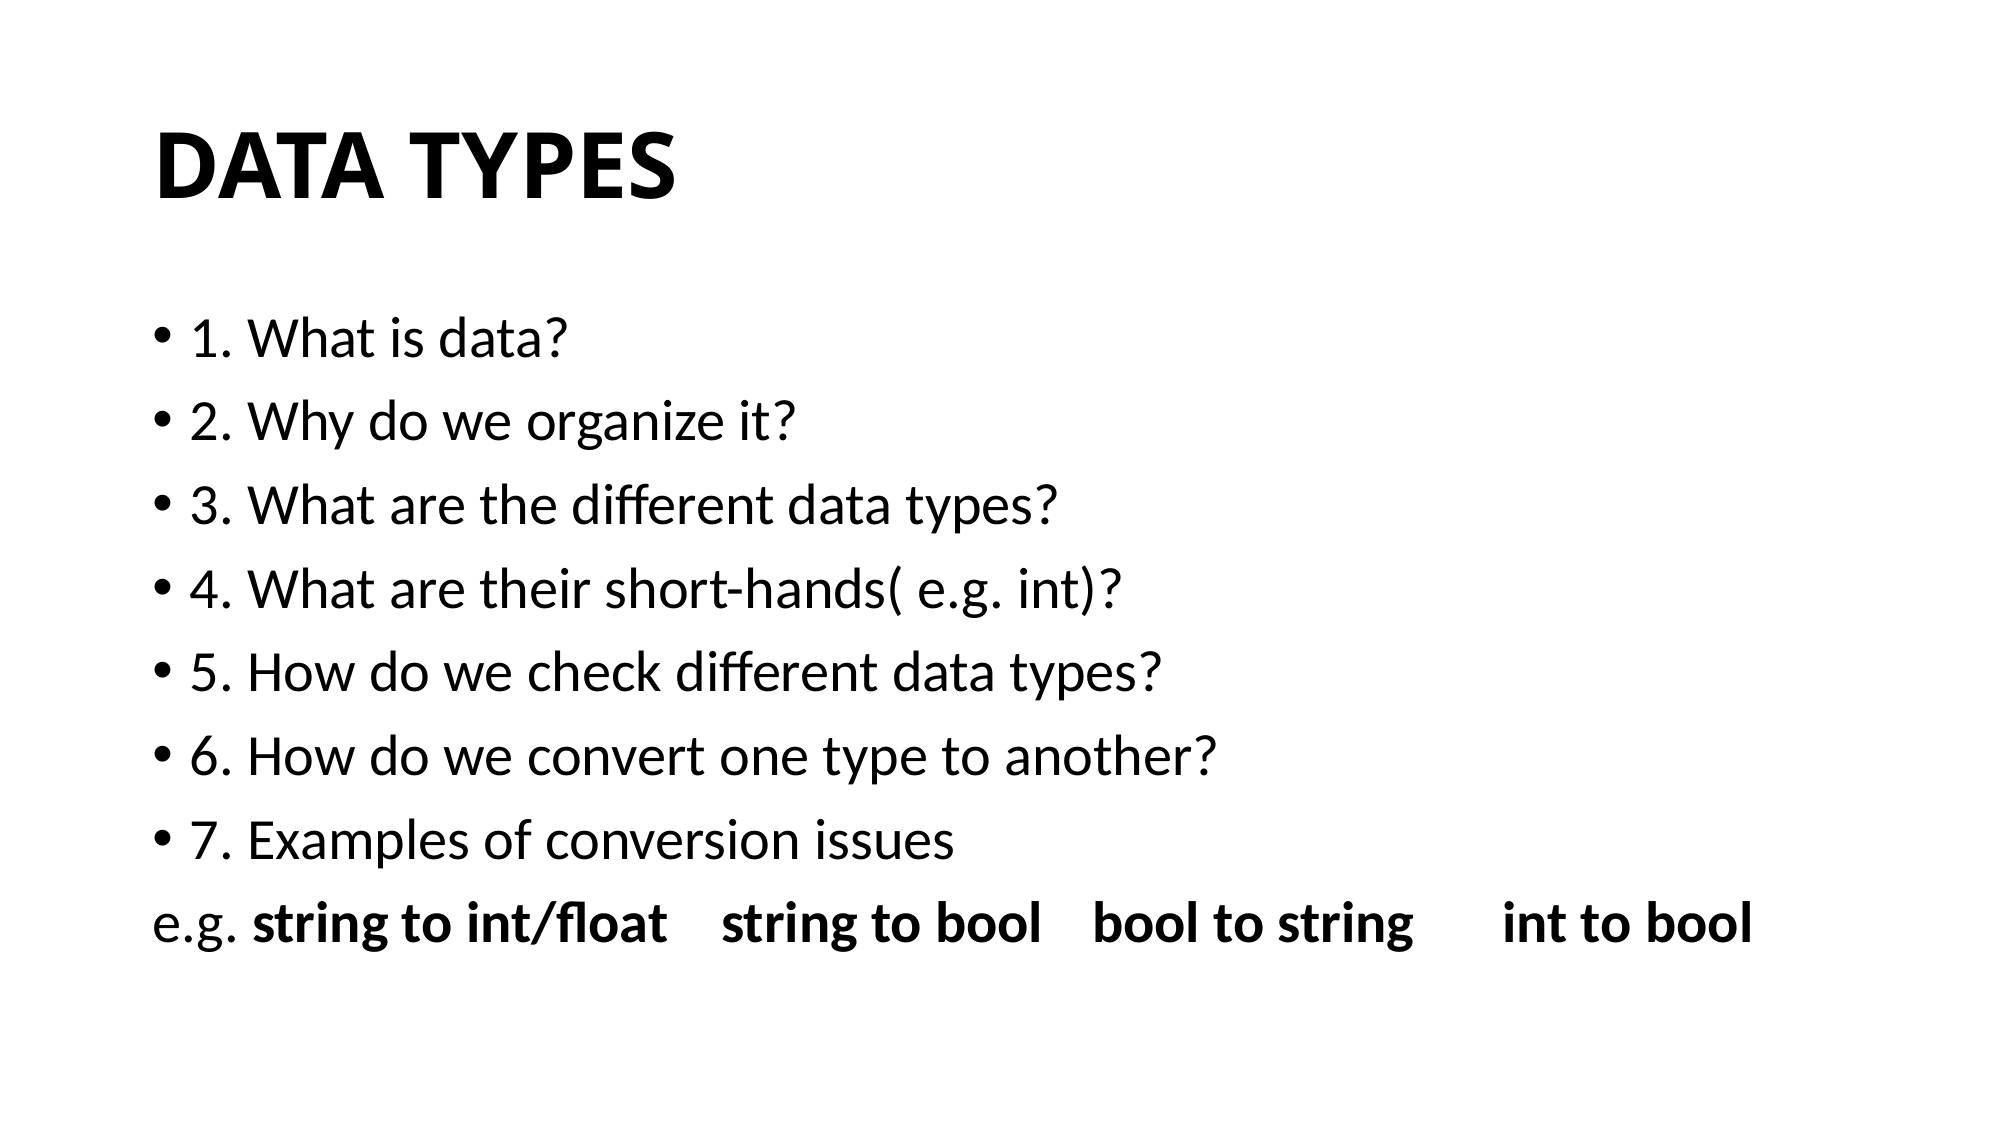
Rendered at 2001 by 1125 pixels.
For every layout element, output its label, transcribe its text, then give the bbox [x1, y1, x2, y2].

list 1. What is data? 2. Why do we organize it? 3. What are the different data types? 4. What are their short-hands( e.g. int)? 5. How do we check different data types? 6. How do we convert one type to another? 7. Examples of conversion issues e.g. string to int/float string to bool bool to string int to bool [137, 299, 1863, 1014]
title DATA TYPES [137, 59, 1863, 278]
